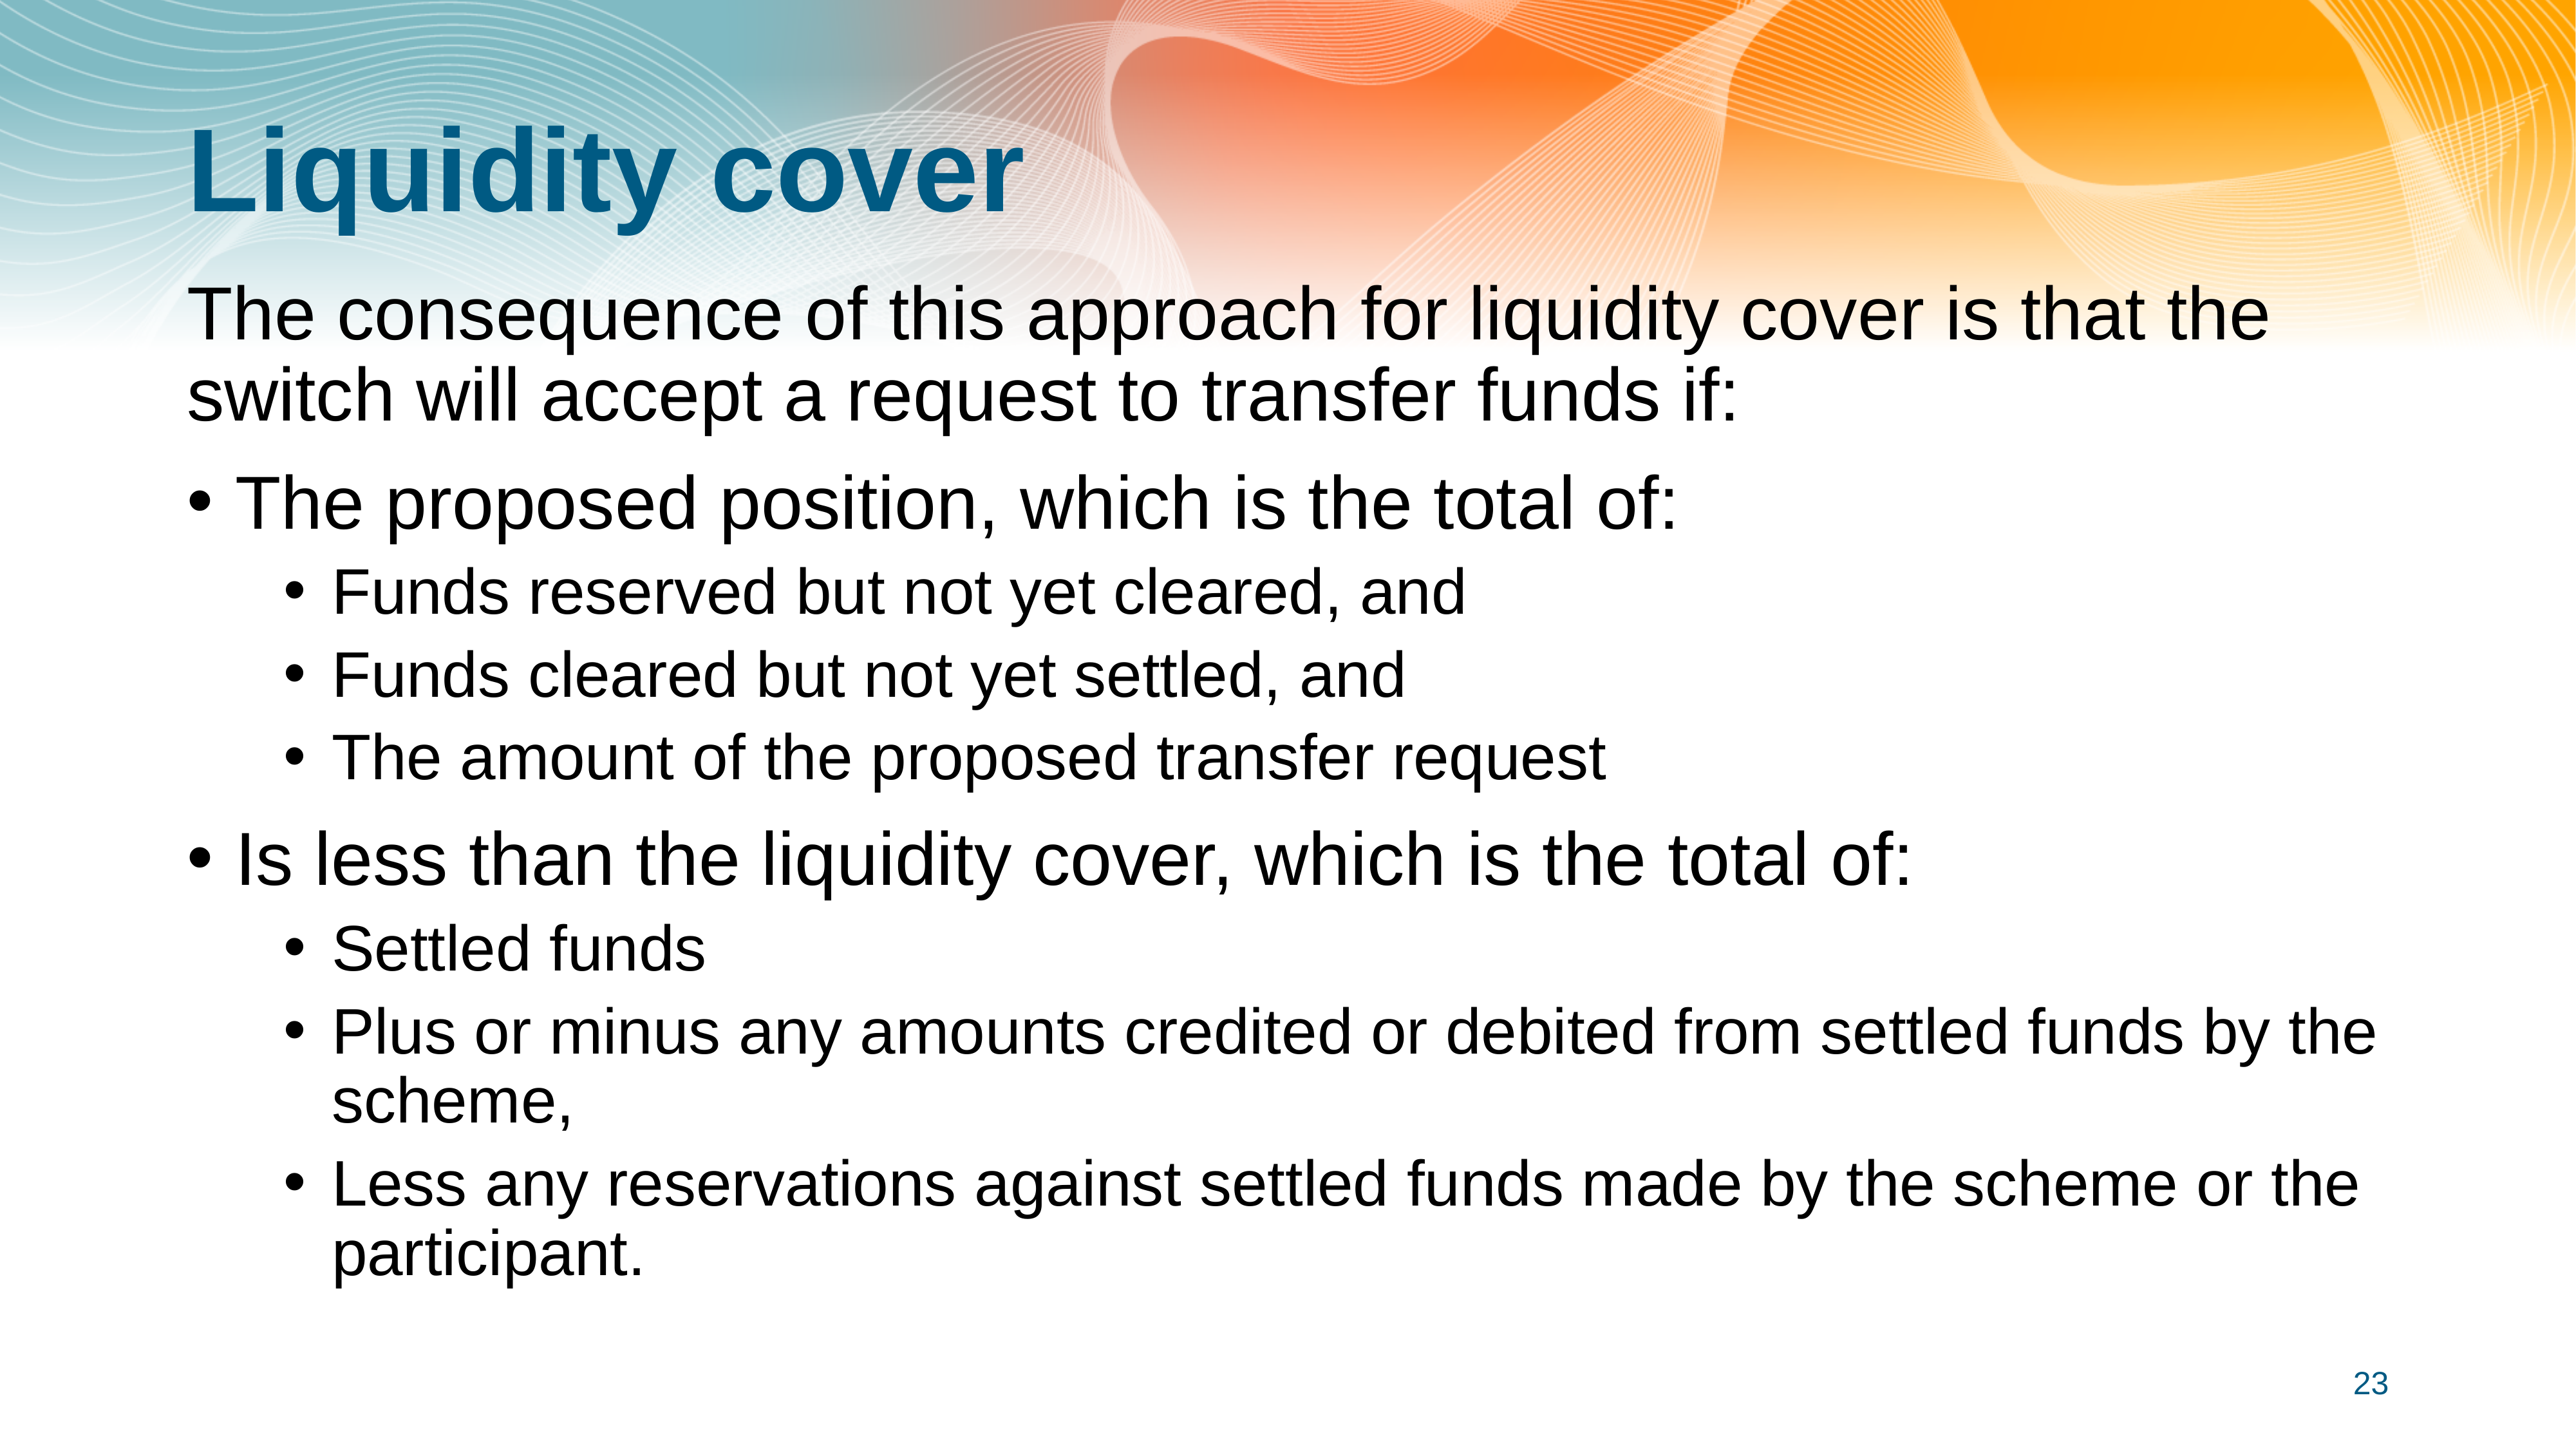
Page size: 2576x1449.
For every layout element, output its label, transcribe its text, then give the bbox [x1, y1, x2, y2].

slide_number 23 [1819, 1343, 2399, 1421]
title Liquidity cover [177, 77, 2399, 270]
list The consequence of this approach for liquidity cover is that the switch will accept a request to transfer funds if: The proposed position, which is the total of: Funds reserved but not yet cleared, and Funds cleared but not yet settled, and The amount of the proposed transfer request Is less than the liquidity cover, which is the total of: Settled funds Plus or minus any amounts credited or debited from settled funds by the scheme, Less any reservations against settled funds made by the scheme or the participant. [177, 270, 2399, 1329]
picture [0, 0, 2576, 1449]
